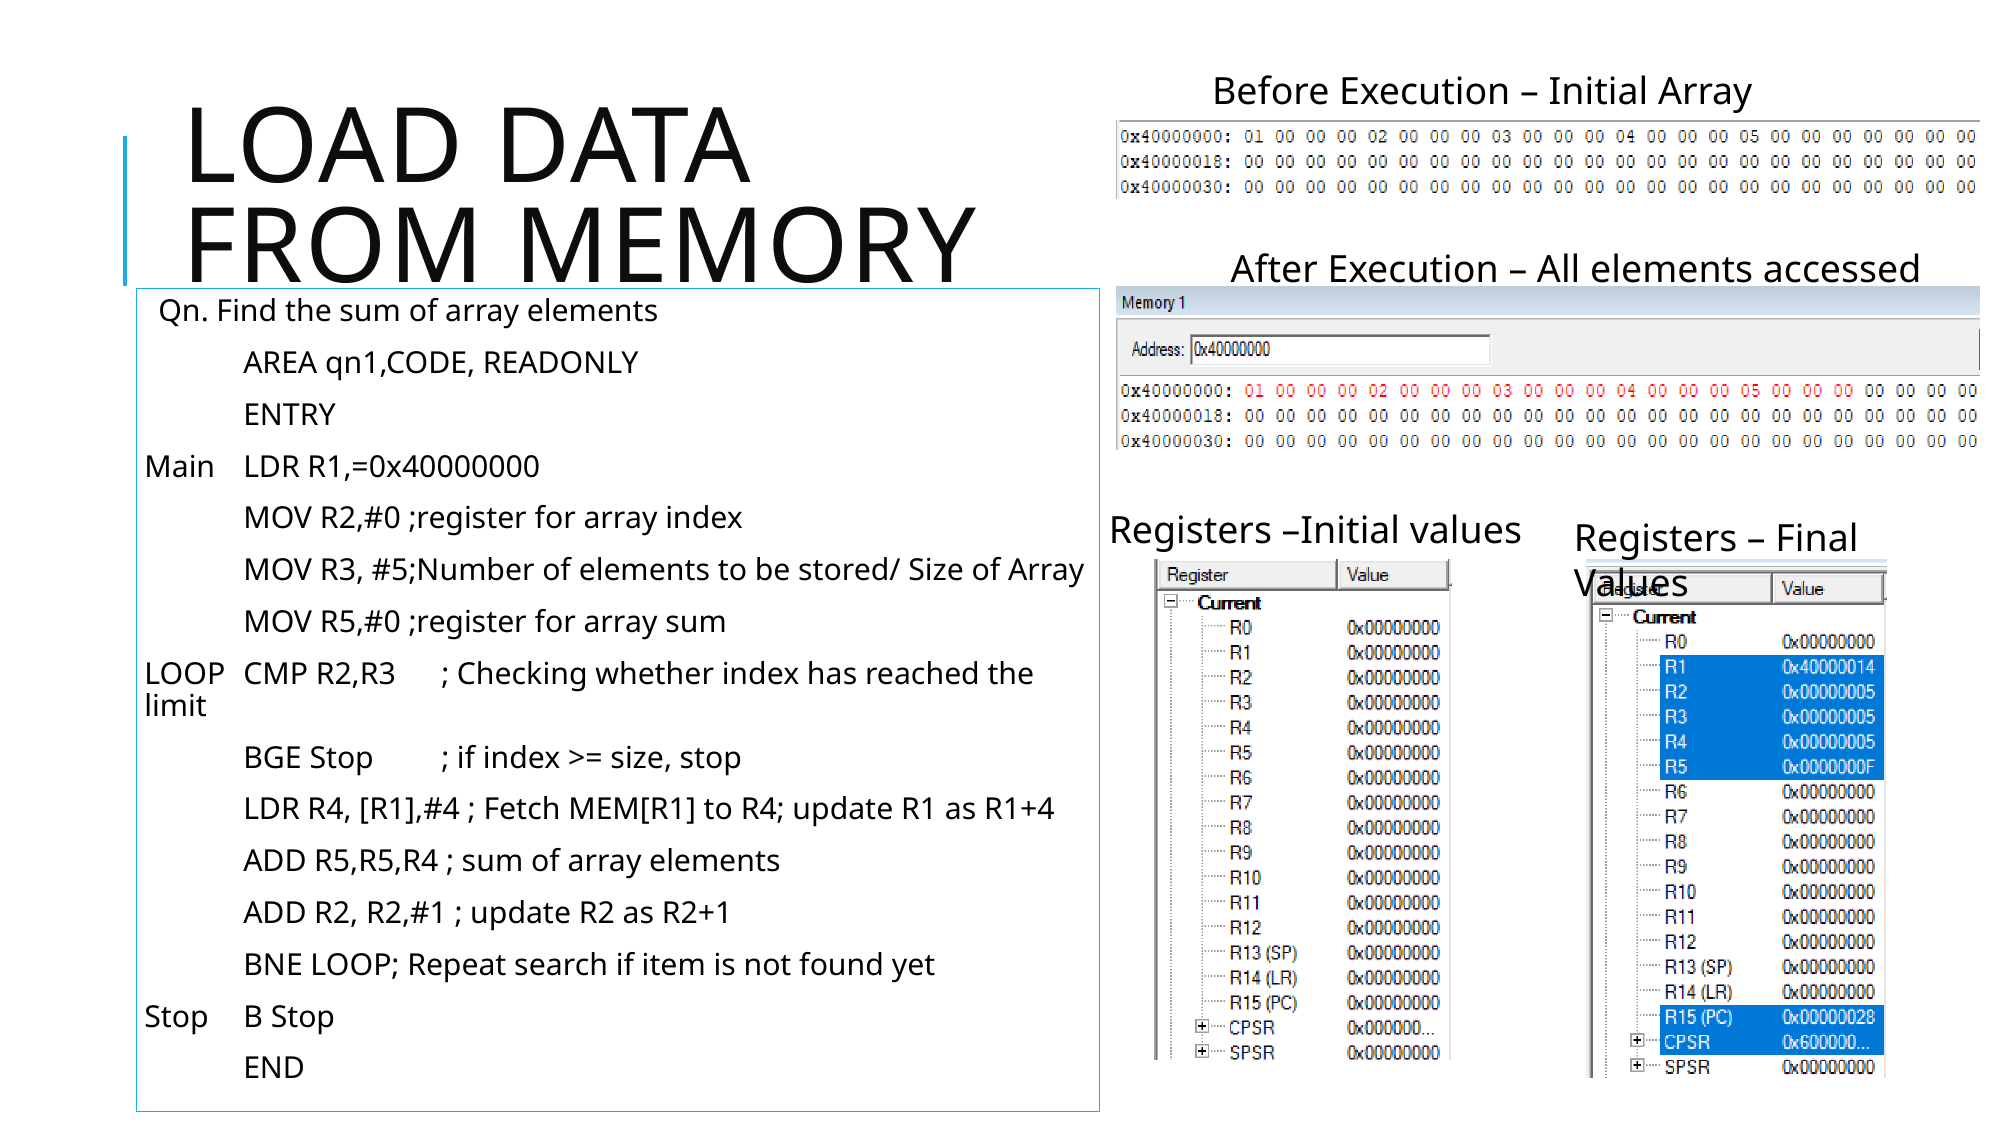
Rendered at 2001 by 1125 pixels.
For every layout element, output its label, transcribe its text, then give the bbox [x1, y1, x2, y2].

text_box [1126, 498, 1505, 1061]
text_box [1115, 236, 1981, 450]
title Load data from memory [168, 129, 1070, 277]
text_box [1558, 506, 1964, 1079]
list Qn. Find the sum of array elements AREA qn1,CODE, READONLY ENTRY Main LDR R1,=0x40000000 MOV R2,#0 ;register for array index MOV R3, #5;Number of elements to be stored/ Size of Array MOV R5,#0 ;register for array sum LOOP CMP R2,R3 ; Checking whether index has reached the limit BGE Stop ; if index >= size, stop LDR R4, [R1],#4 ; Fetch MEM[R1] to R4; update R1 as R1+4 ADD R5,R5,R4 ; sum of array elements ADD R2, R2,#1 ; update R2 as R2+1 BNE LOOP; Repeat search if item is not found yet Stop B Stop END [136, 288, 1100, 1112]
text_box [1115, 59, 1981, 199]
